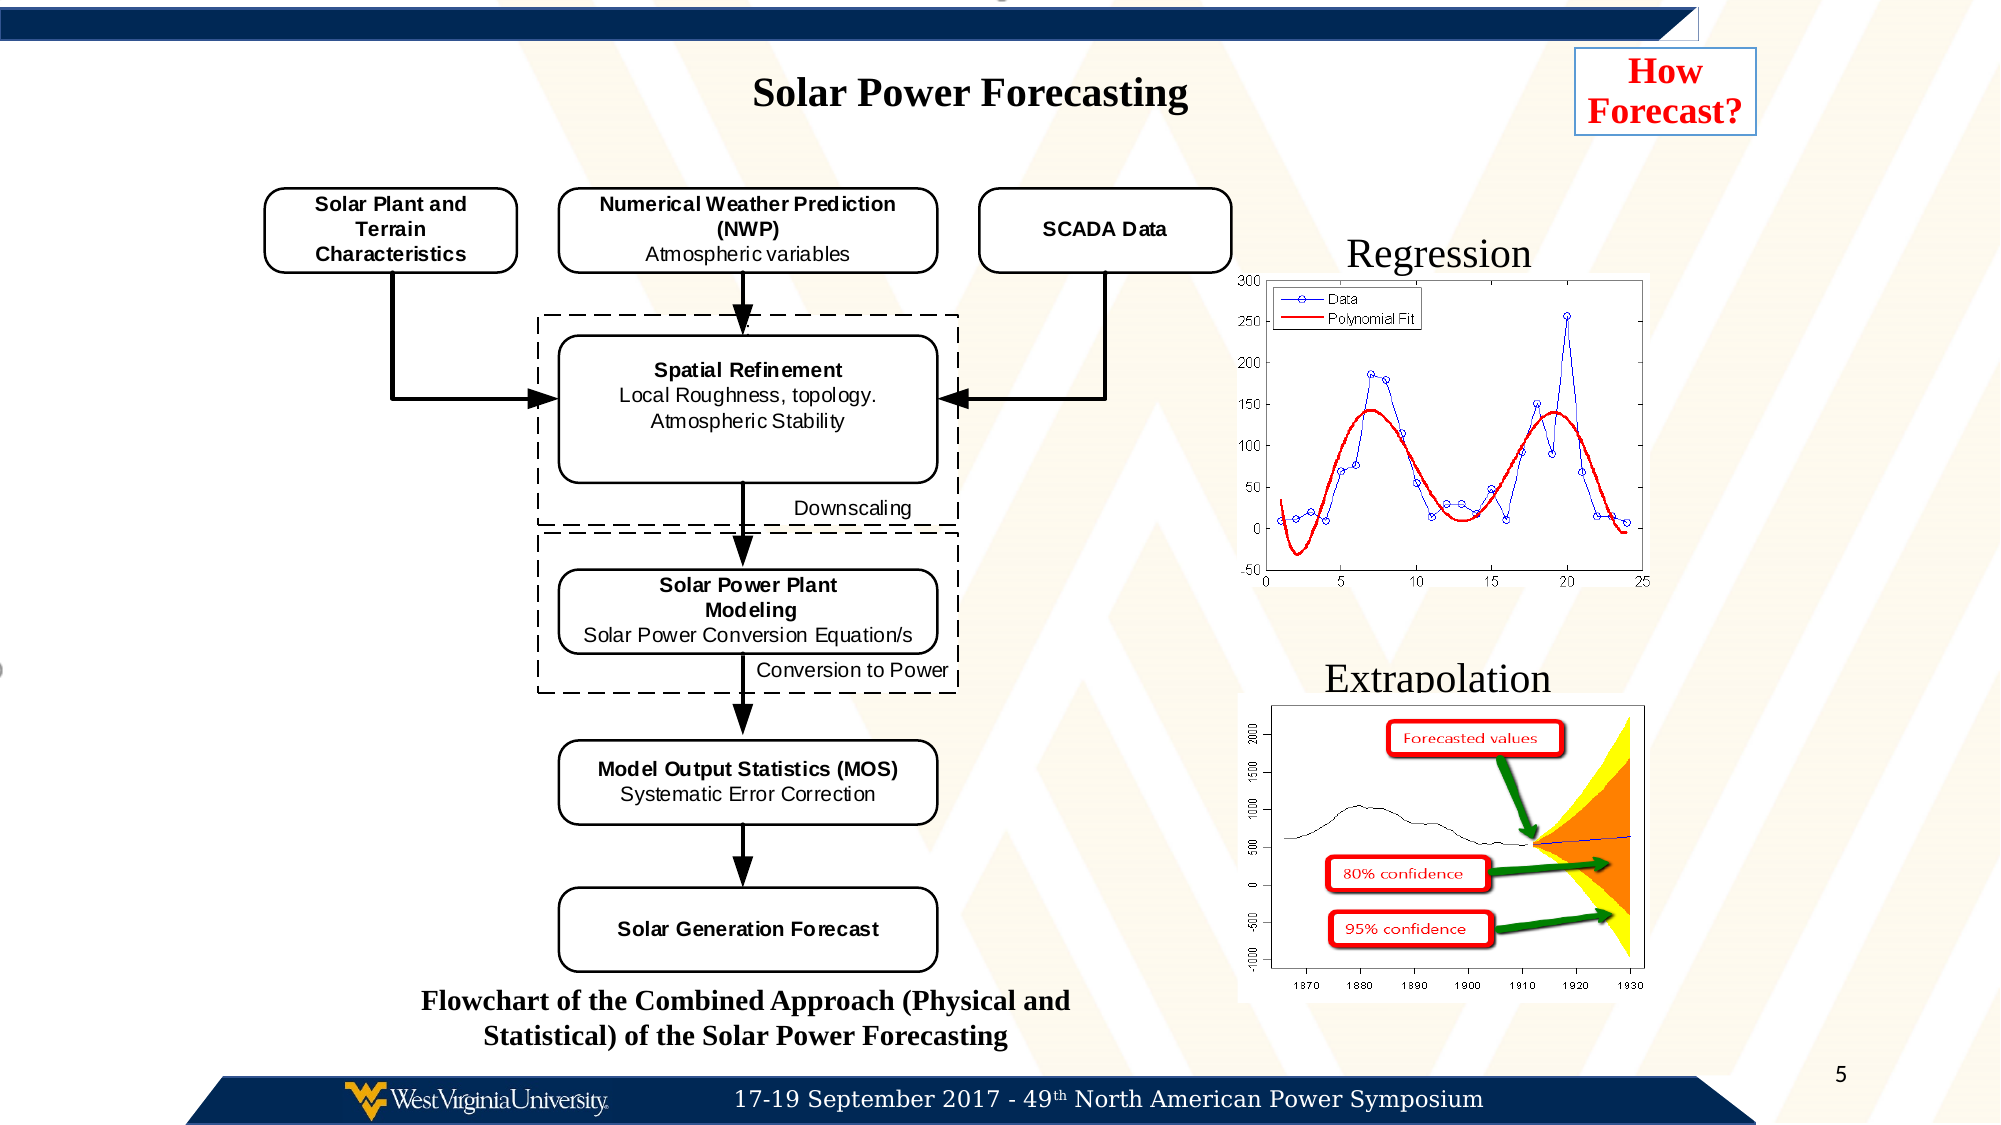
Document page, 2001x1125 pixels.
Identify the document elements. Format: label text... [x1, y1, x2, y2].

text_box How Forecast? [1574, 47, 1757, 136]
slide_number 5 [1412, 1042, 1863, 1103]
text_box Flowchart of the Combined Approach (Physical and Statistical) of the Solar Power Forecasting [389, 973, 1103, 1059]
picture [0, 0, 2000, 1123]
picture [342, 1078, 613, 1123]
text_box Regression [1331, 217, 1622, 273]
text_box Solar Power Forecasting [737, 56, 1204, 122]
text_box Extrapolation [1309, 642, 1635, 693]
